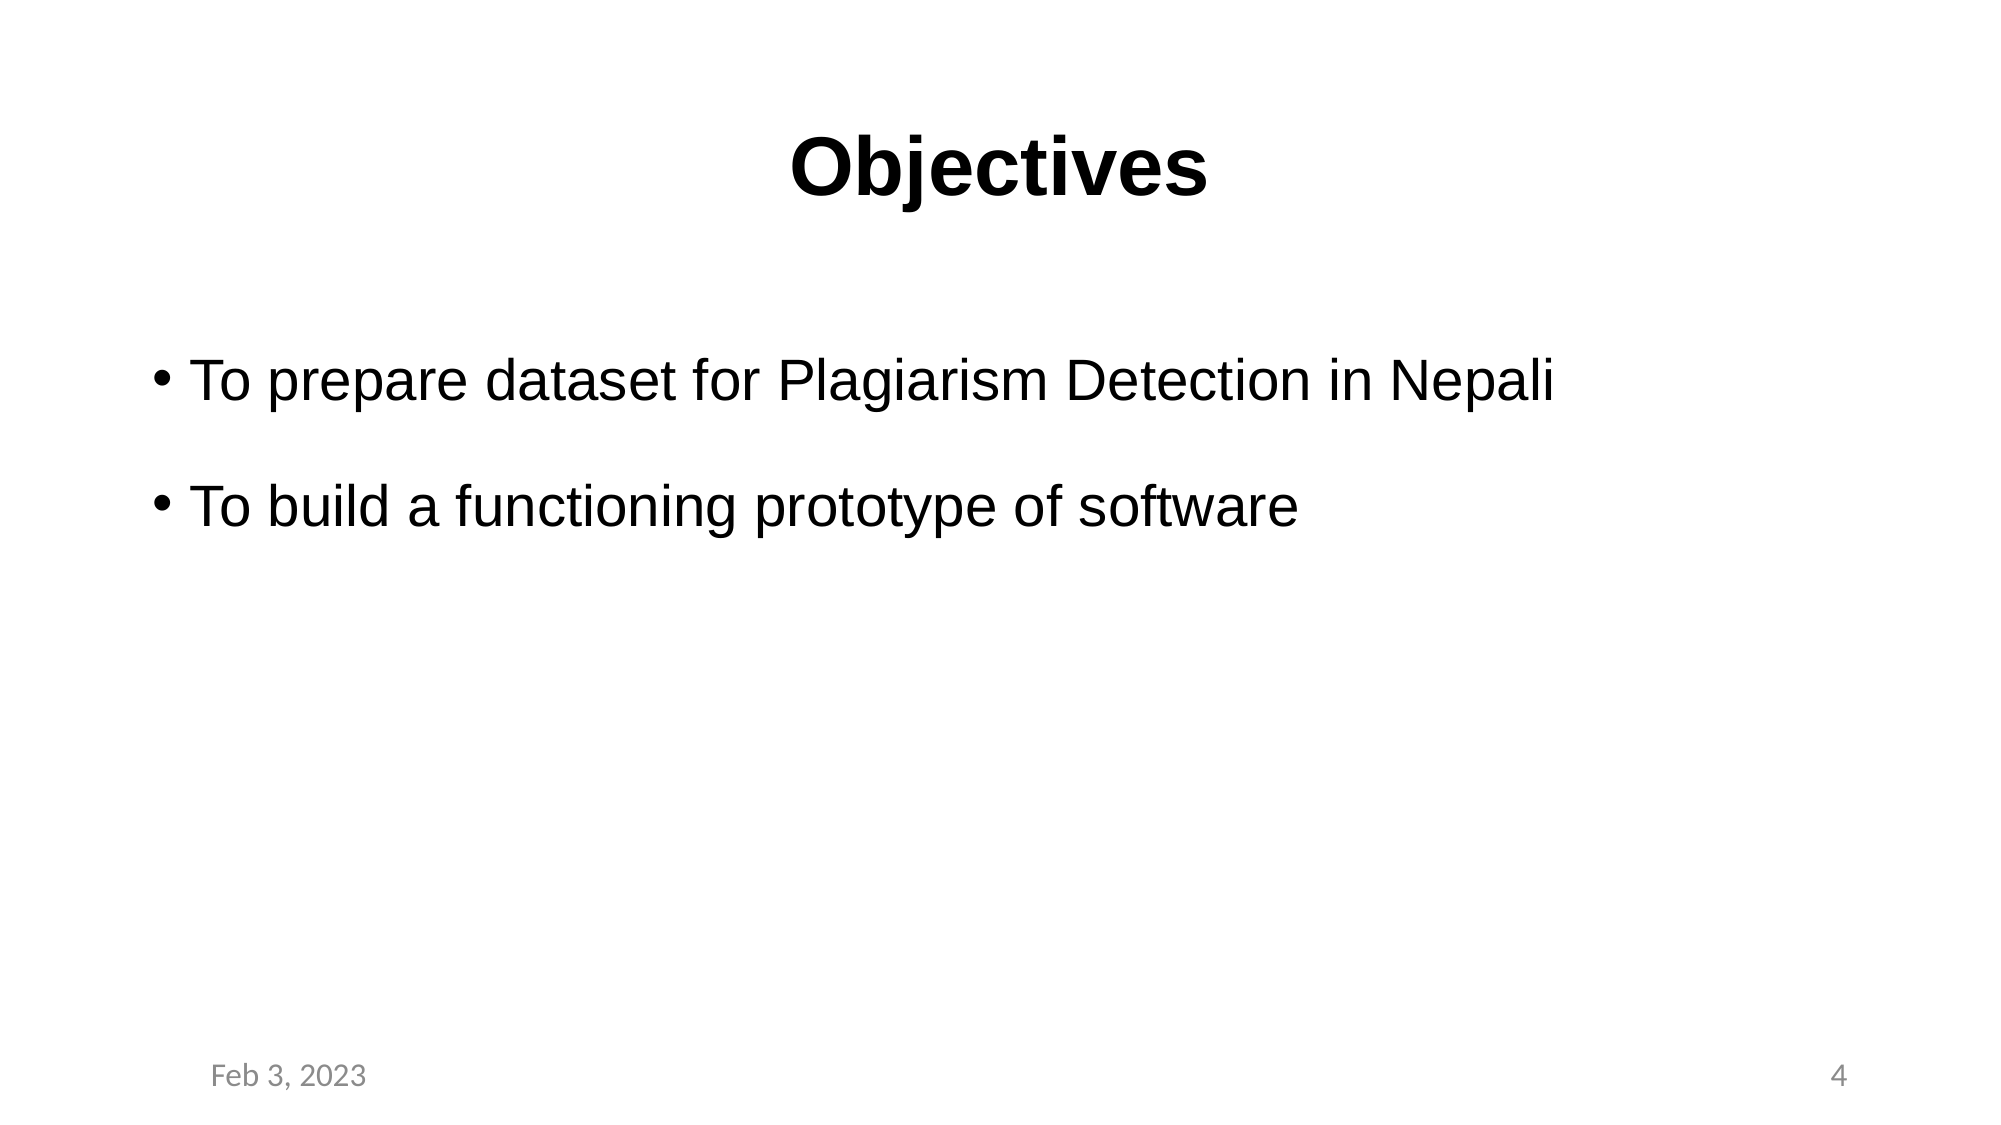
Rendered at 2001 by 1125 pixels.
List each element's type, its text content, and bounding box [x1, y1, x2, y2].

footer Feb 3, 2023 [0, 1042, 627, 1103]
list To prepare dataset for Plagiarism Detection in Nepali To build a functioning prototype of software [137, 299, 1863, 1014]
title Objectives [137, 59, 1863, 278]
slide_number 3 [1412, 1042, 1863, 1103]
